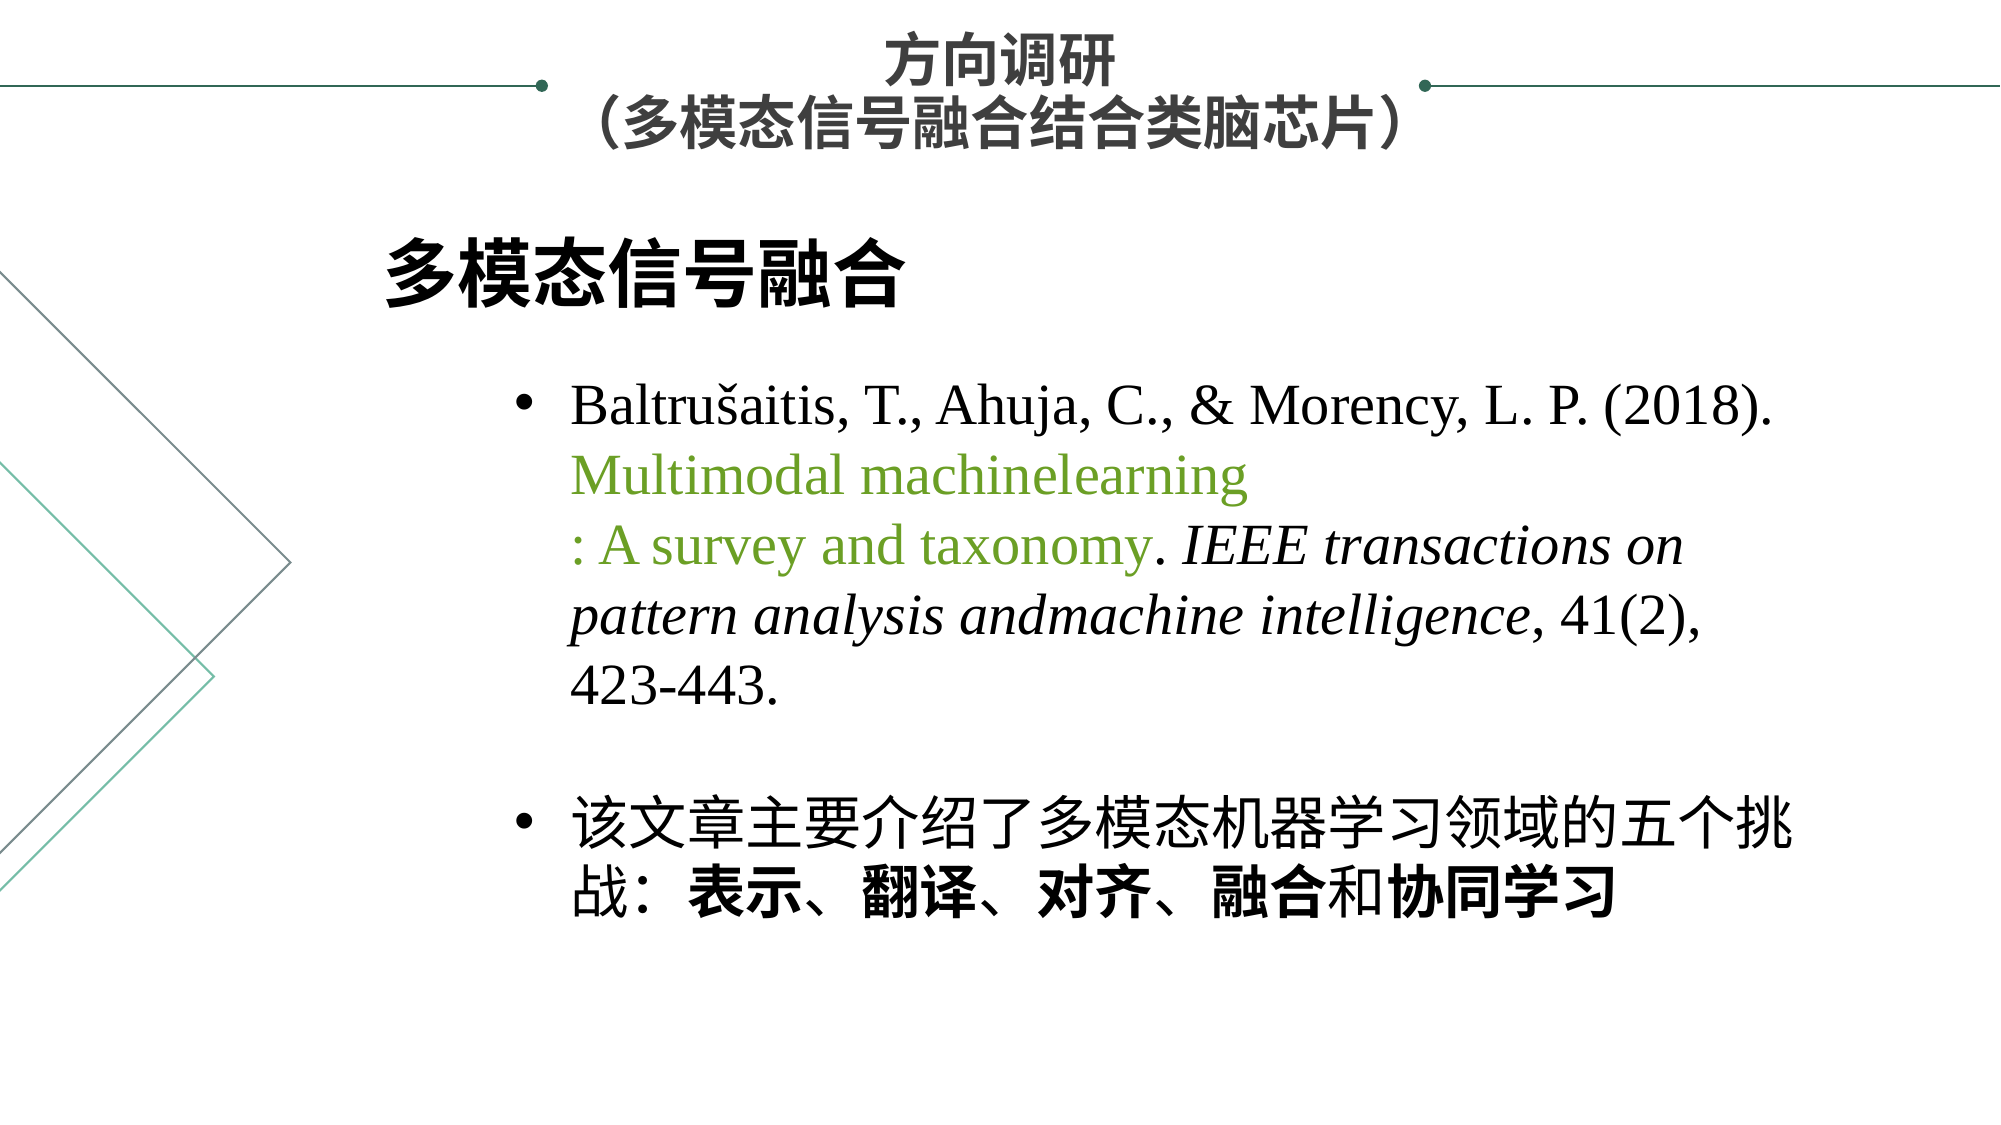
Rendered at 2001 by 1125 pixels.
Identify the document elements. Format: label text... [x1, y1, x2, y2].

text_box [0, 658, 214, 891]
text_box [0, 272, 291, 853]
text_box 多模态信号融合 [367, 218, 923, 324]
text_box Baltrušaitis, T., Ahuja, C., & Morency, L. P. (2018). Multimodal machinelearning: A survey and taxonomy. IEEE transactions on pattern analysis andmachine intelligence, 41(2), 423-443. 该文章主要介绍了多模态机器学习领域的五个挑战：表示、翻译、对齐、融合和协同学习 [499, 358, 1824, 934]
text_box 方向调研 （多模态信号融合结合类脑芯片） [37, 31, 1963, 158]
